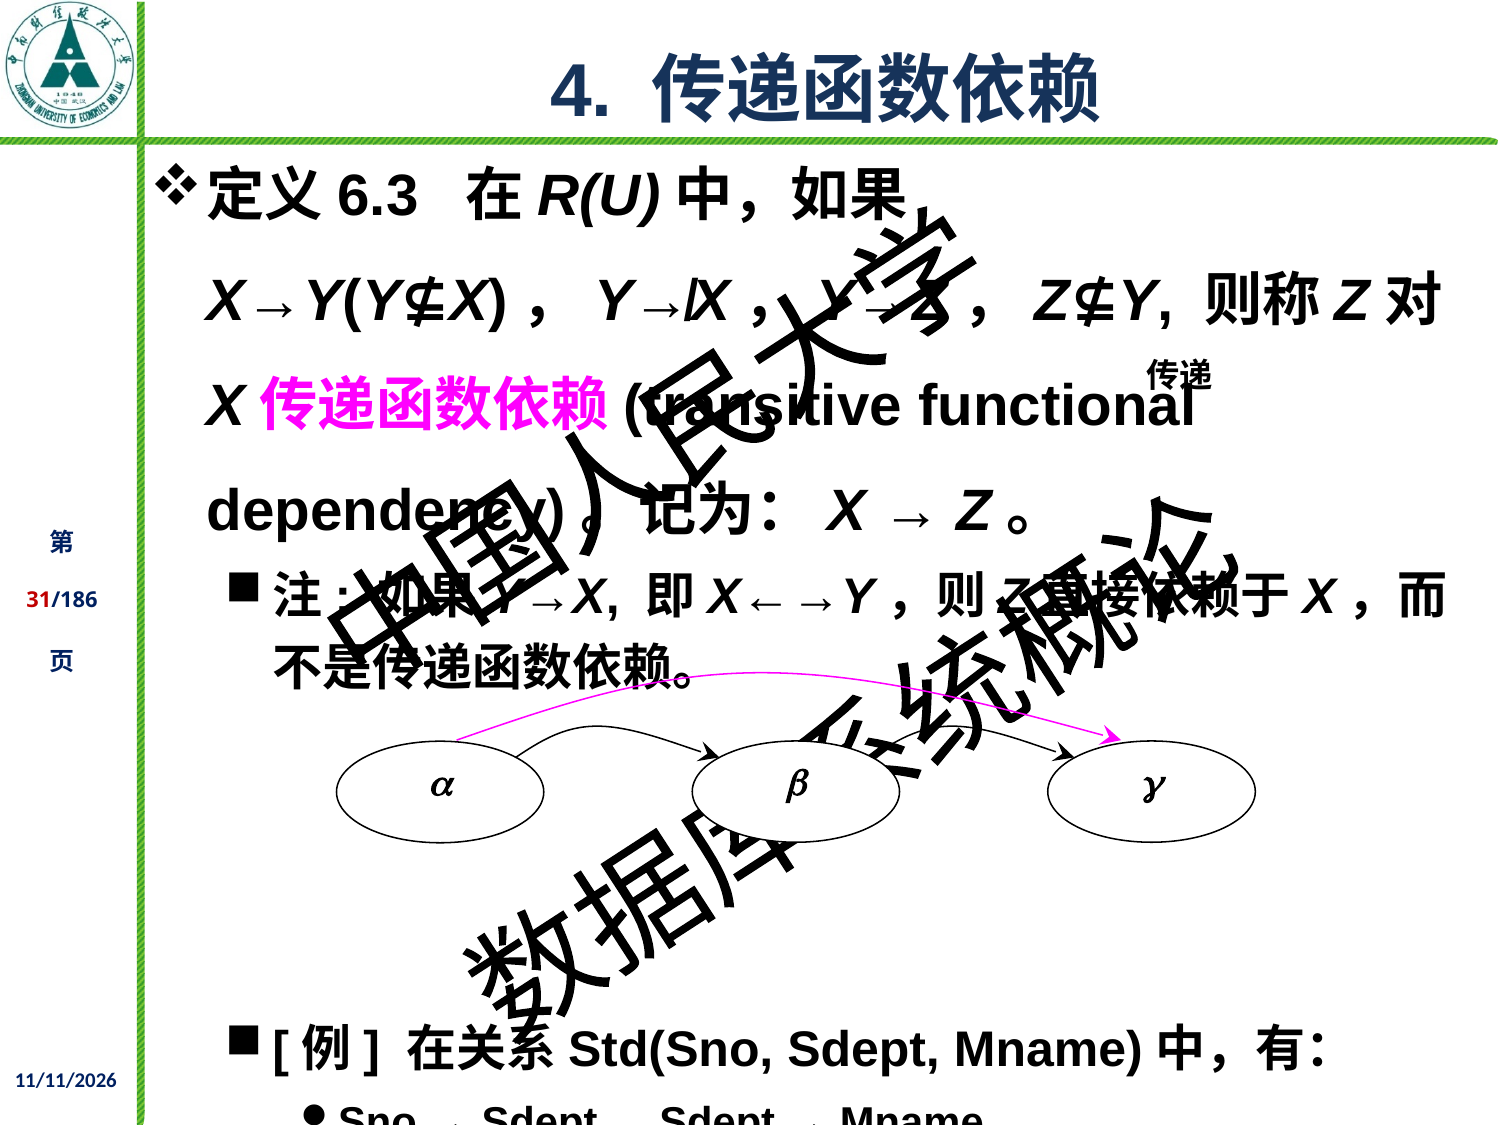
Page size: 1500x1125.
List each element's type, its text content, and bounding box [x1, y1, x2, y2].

picture [0, 137, 135, 145]
title 4. 传递函数依赖 [157, 0, 1495, 114]
picture [136, 1082, 145, 1125]
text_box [336, 672, 1256, 843]
list 定义6.3 在R(U)中，如果X→Y(Y⊈X)，Y↛X，Y→Z，Z⊈Y, 则称Z对X传递函数依赖(transitive functional dependency)。记为：X → Z。 注: 如果Y→X, 即X←→Y，则Z直接依赖于X，而不是传递函数依赖。 [例] 在关系Std(Sno, Sdept, Mname)中，有： Sno → Sdept，Sdept → Mname， Mname传递函数依赖于Sno [135, 114, 1500, 589]
picture [1, 0, 145, 129]
text_box 传递 [1131, 346, 1228, 401]
picture [136, 589, 145, 1039]
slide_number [0, 1058, 136, 1125]
text_box [88, 1039, 443, 1082]
